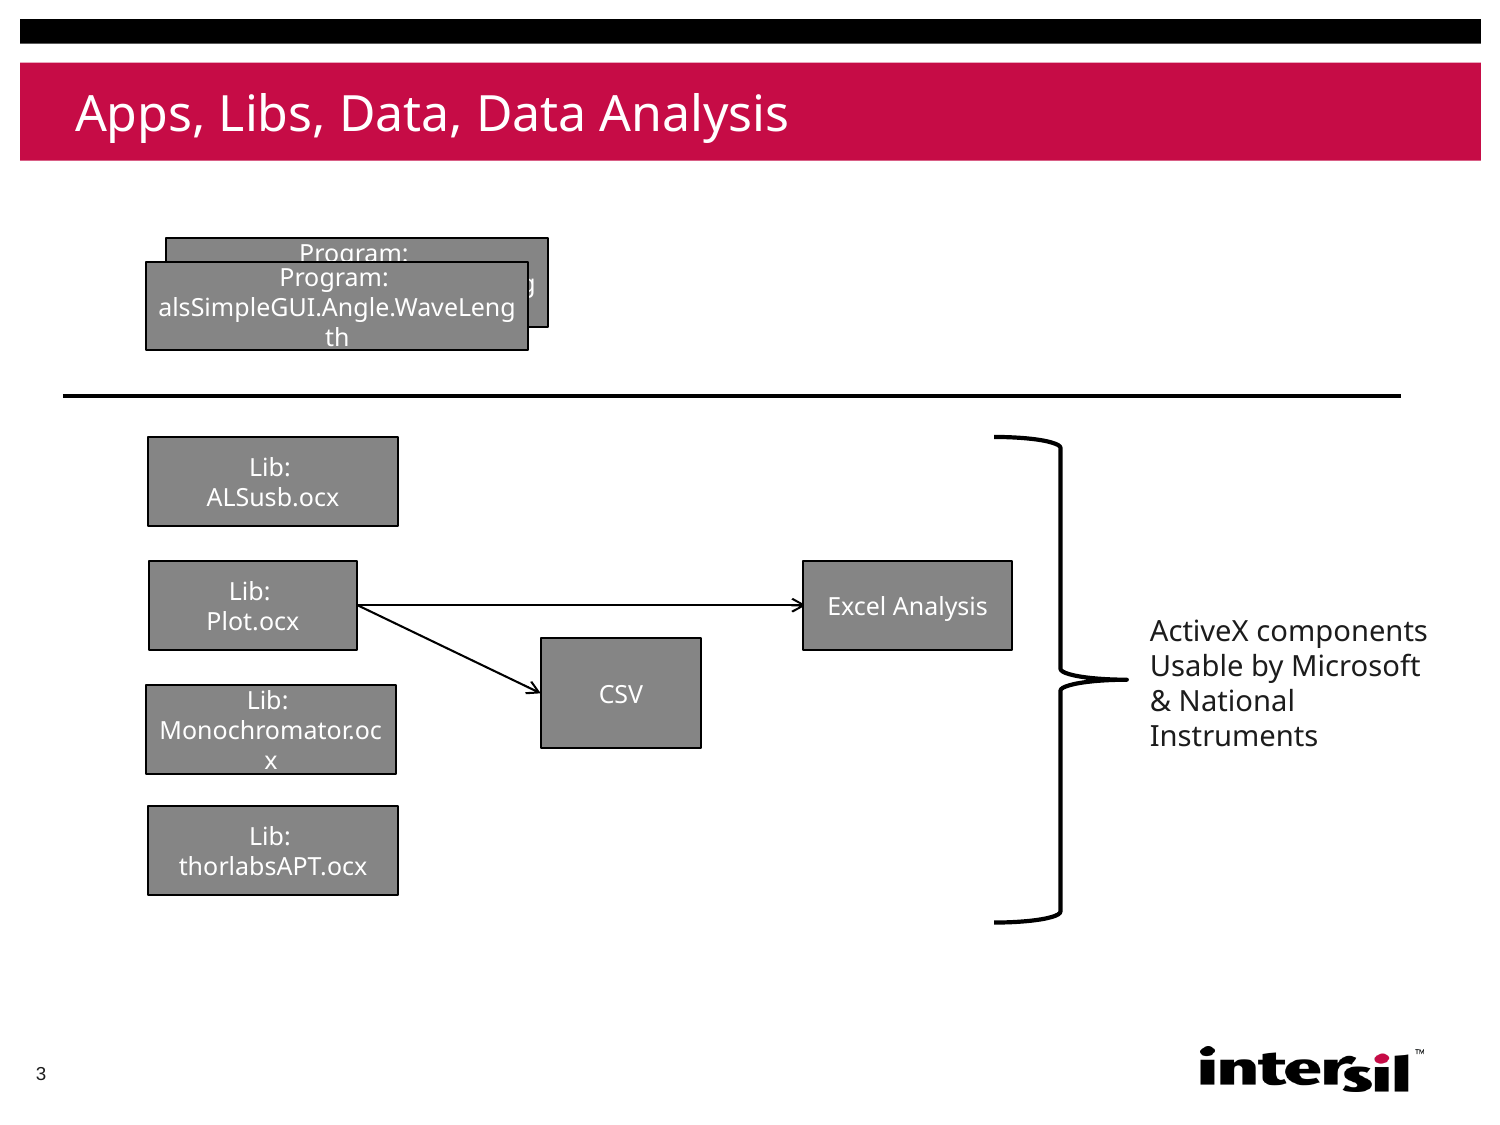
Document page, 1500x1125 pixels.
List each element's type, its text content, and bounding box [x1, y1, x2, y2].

text_box Excel Analysis [803, 560, 994, 650]
text_box Lib: Plot.ocx [148, 560, 358, 650]
picture [1200, 1046, 1424, 1092]
text_box Lib: Monochromator.ocx [145, 685, 396, 775]
text_box CSV [540, 638, 702, 749]
text_box ActiveX components Usable by Microsoft & National Instruments [1142, 604, 1441, 760]
title Apps, Libs, Data, Data Analysis [74, 80, 1479, 142]
text_box Lib: ALSusb.ocx [148, 436, 399, 526]
text_box Lib: thorlabsAPT.ocx [148, 806, 399, 895]
text_box Program: alsSimpleGUI.Angle.WaveLength [146, 261, 529, 351]
text_box Program: alsSimpleGUI.Angle.WaveLength [166, 237, 549, 327]
text_box [994, 436, 1127, 923]
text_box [357, 604, 541, 694]
